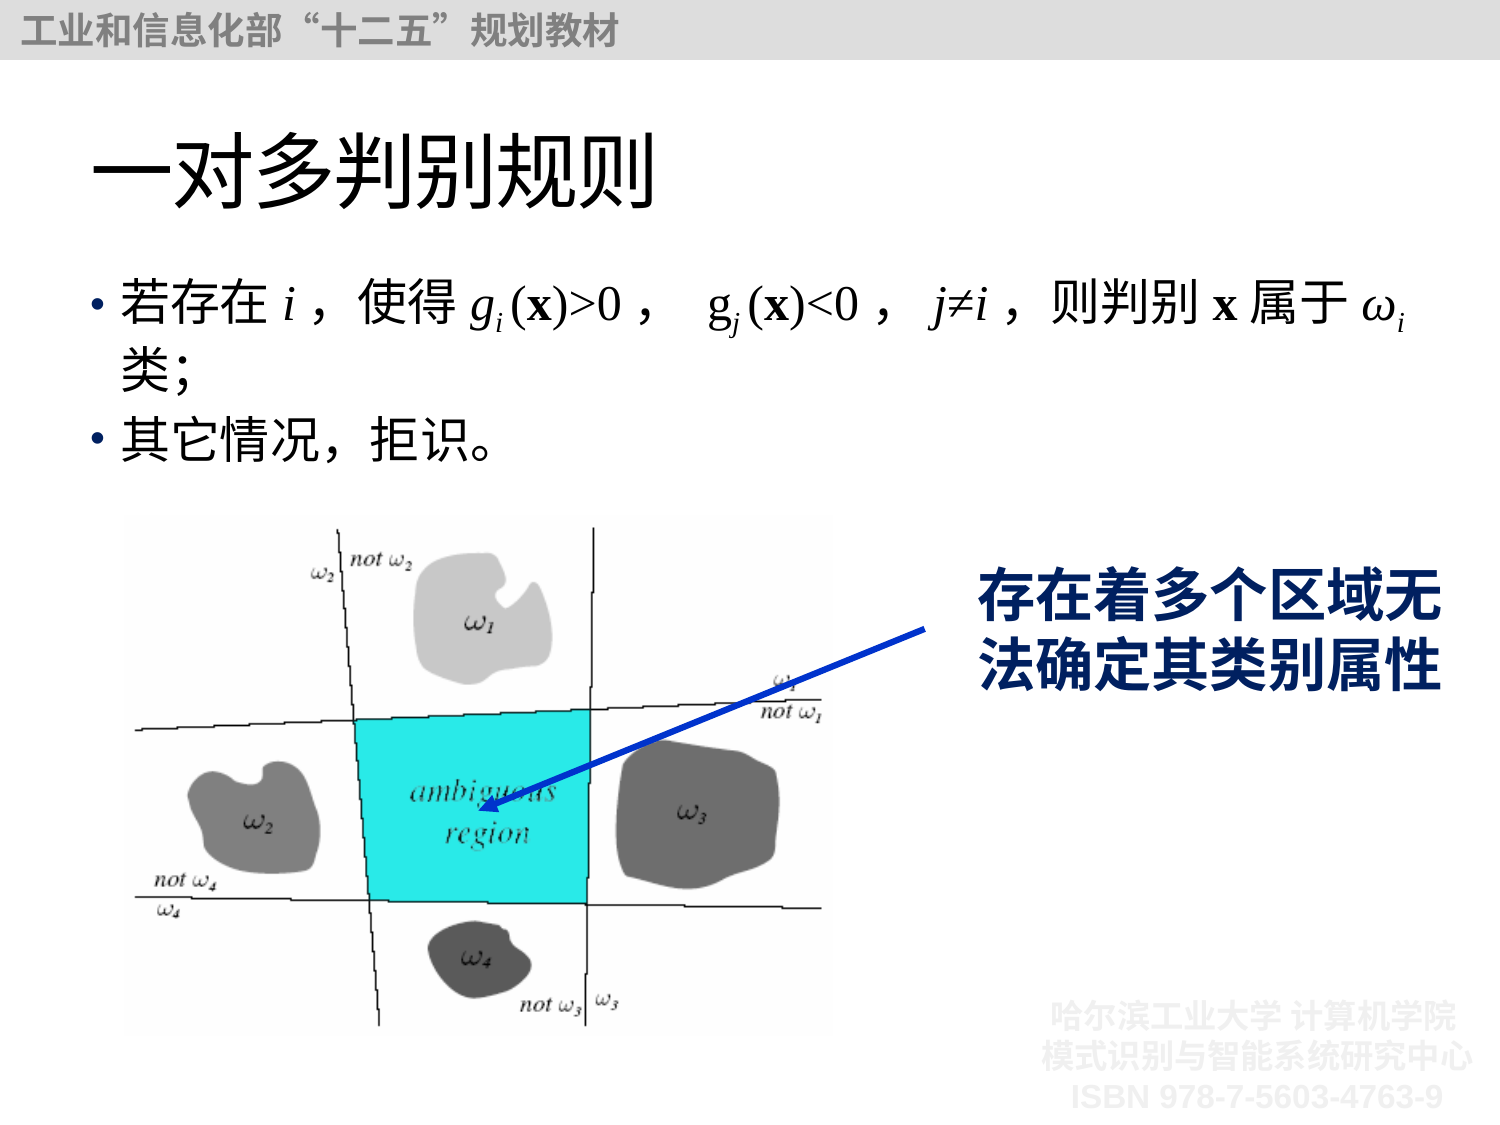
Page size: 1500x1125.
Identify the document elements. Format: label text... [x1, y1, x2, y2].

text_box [123, 514, 833, 1036]
list 若存在i，使得gi (x)>0， gj (x)<0，j≠i，则判别x属于ωi 类； 其它情况，拒识。 [75, 262, 1425, 1063]
text_box 存在着多个区域无法确定其类别属性 [962, 550, 1484, 706]
title 一对多判别规则 [75, 87, 1425, 250]
